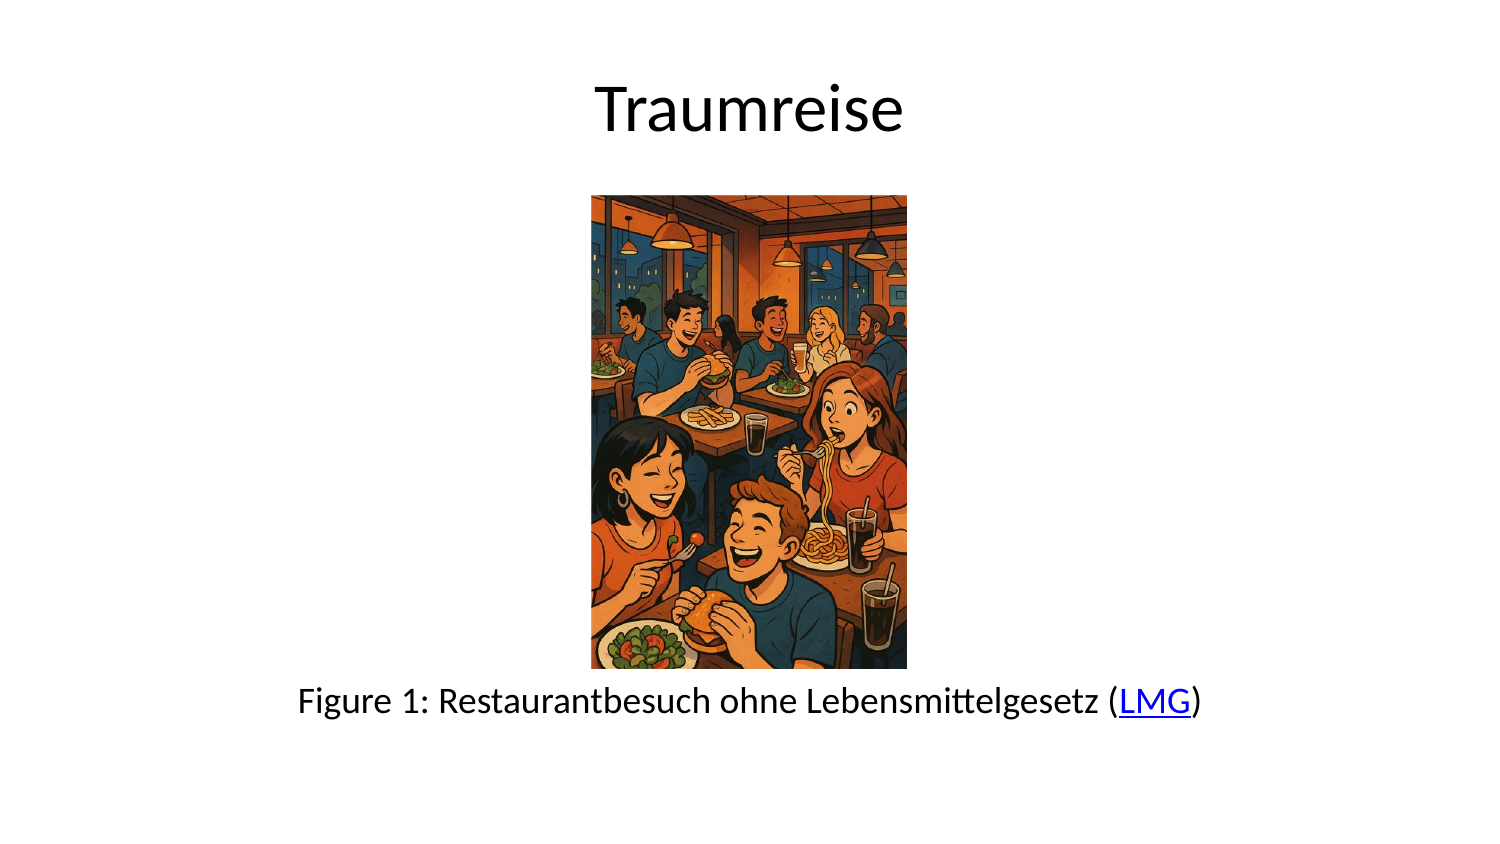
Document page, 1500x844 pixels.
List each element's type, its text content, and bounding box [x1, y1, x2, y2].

title Traumreise [75, 33, 1425, 175]
text_box Figure 1: Restaurantbesuch ohne Lebensmittelgesetz (LMG) [74, 668, 1425, 753]
picture [591, 195, 907, 669]
